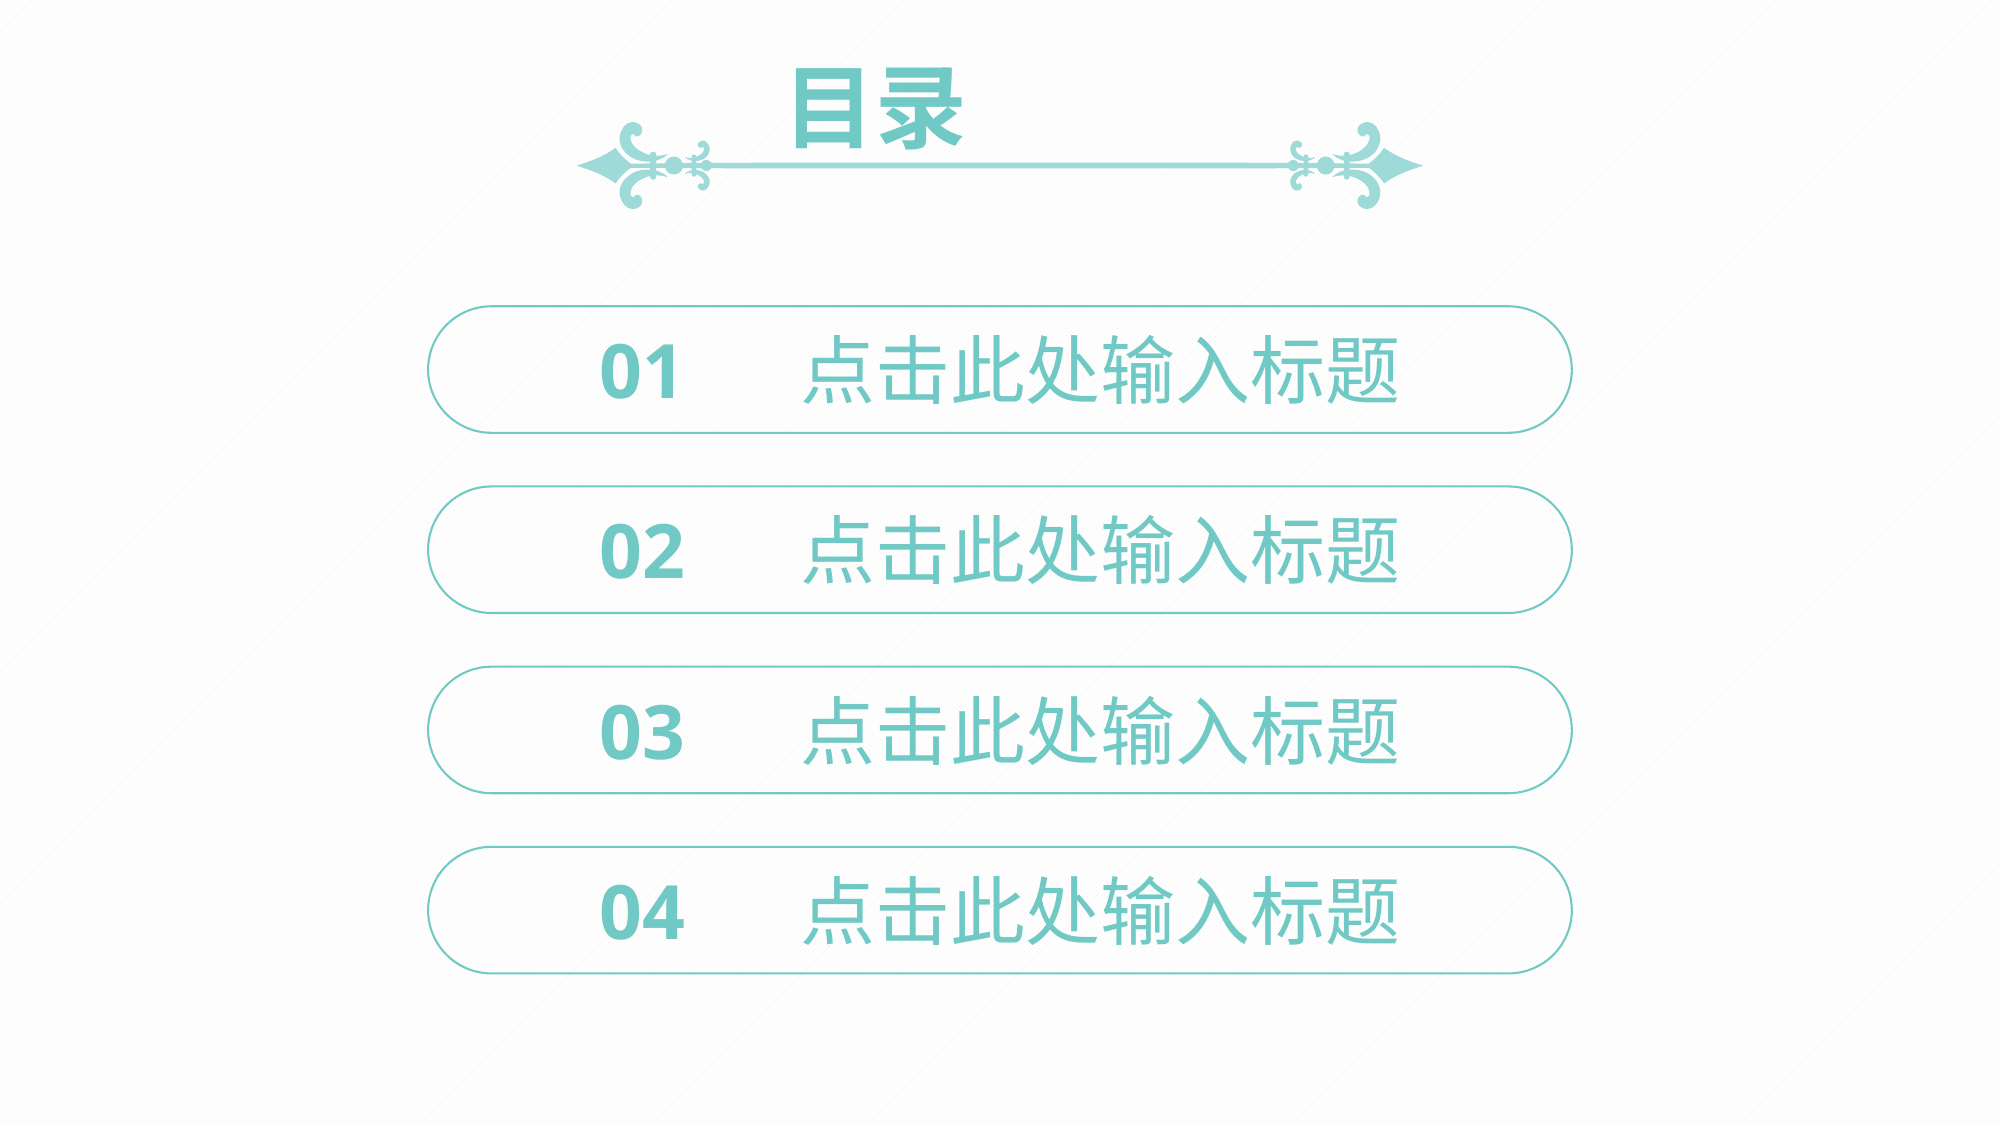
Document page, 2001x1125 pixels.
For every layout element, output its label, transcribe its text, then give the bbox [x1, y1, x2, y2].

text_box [428, 846, 1572, 974]
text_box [576, 119, 1423, 212]
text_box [428, 666, 1572, 794]
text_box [428, 306, 1572, 433]
text_box 目录 [769, 42, 1231, 119]
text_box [428, 486, 1572, 613]
